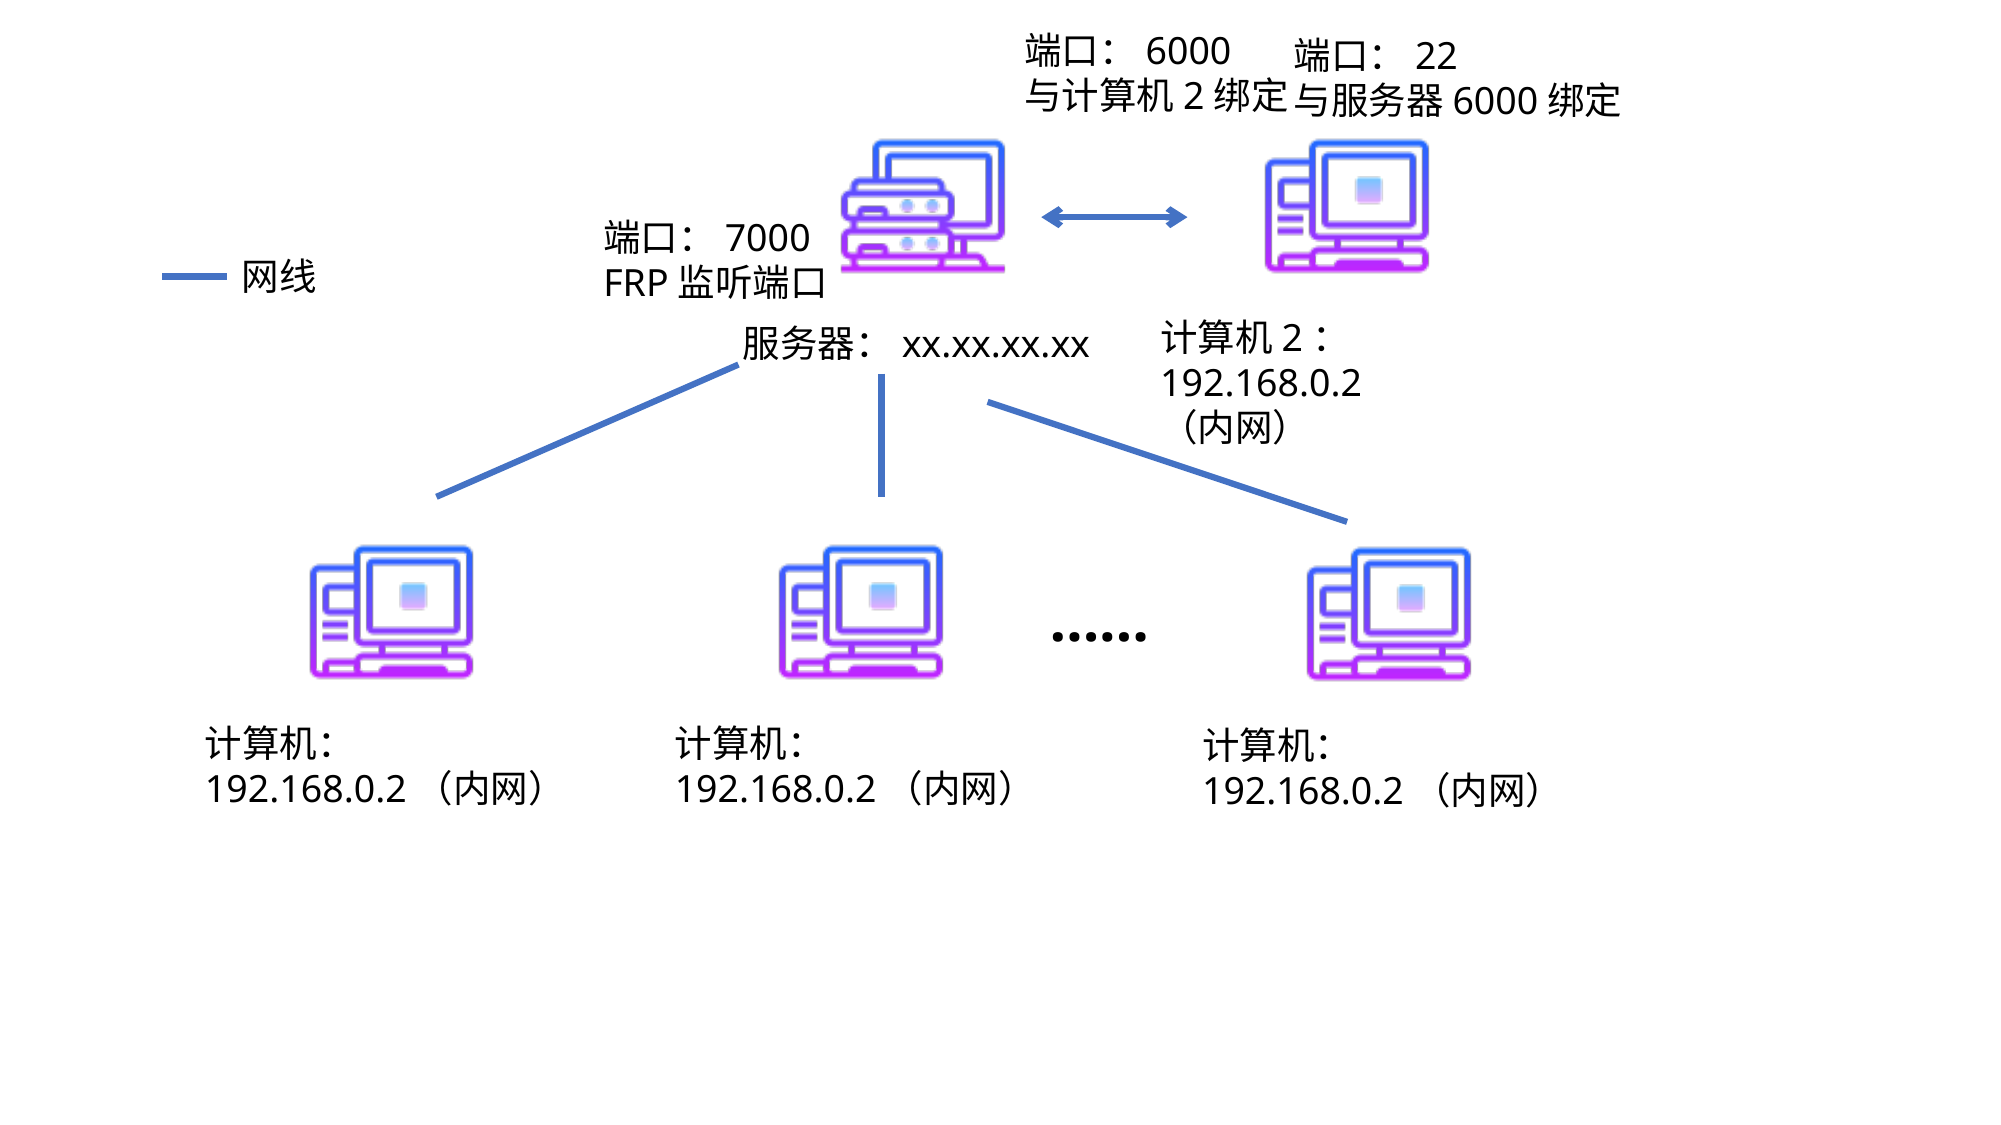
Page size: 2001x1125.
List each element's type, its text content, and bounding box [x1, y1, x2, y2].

picture [761, 512, 962, 713]
picture [1247, 106, 1448, 307]
text_box 端口：7000 FRP监听端口 [588, 207, 843, 312]
picture [823, 106, 1024, 307]
text_box 端口：6000 与计算机2绑定 [1009, 19, 1304, 125]
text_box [436, 364, 739, 497]
text_box 服务器：xx.xx.xx.xx [728, 313, 1105, 373]
text_box 网线 [227, 246, 332, 306]
picture [1289, 514, 1490, 715]
text_box 端口：22 与服务器6000绑定 [1278, 25, 1638, 130]
text_box …… [1034, 575, 1264, 660]
text_box 计算机：192.168.0.2（内网） [659, 712, 1064, 818]
text_box 计算机：192.168.0.2（内网） [190, 712, 594, 818]
picture [291, 512, 492, 713]
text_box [987, 401, 1348, 522]
text_box 计算机：192.168.0.2（内网） [1187, 714, 1592, 820]
text_box 计算机2：192.168.0.2 （内网） [1145, 306, 1550, 457]
